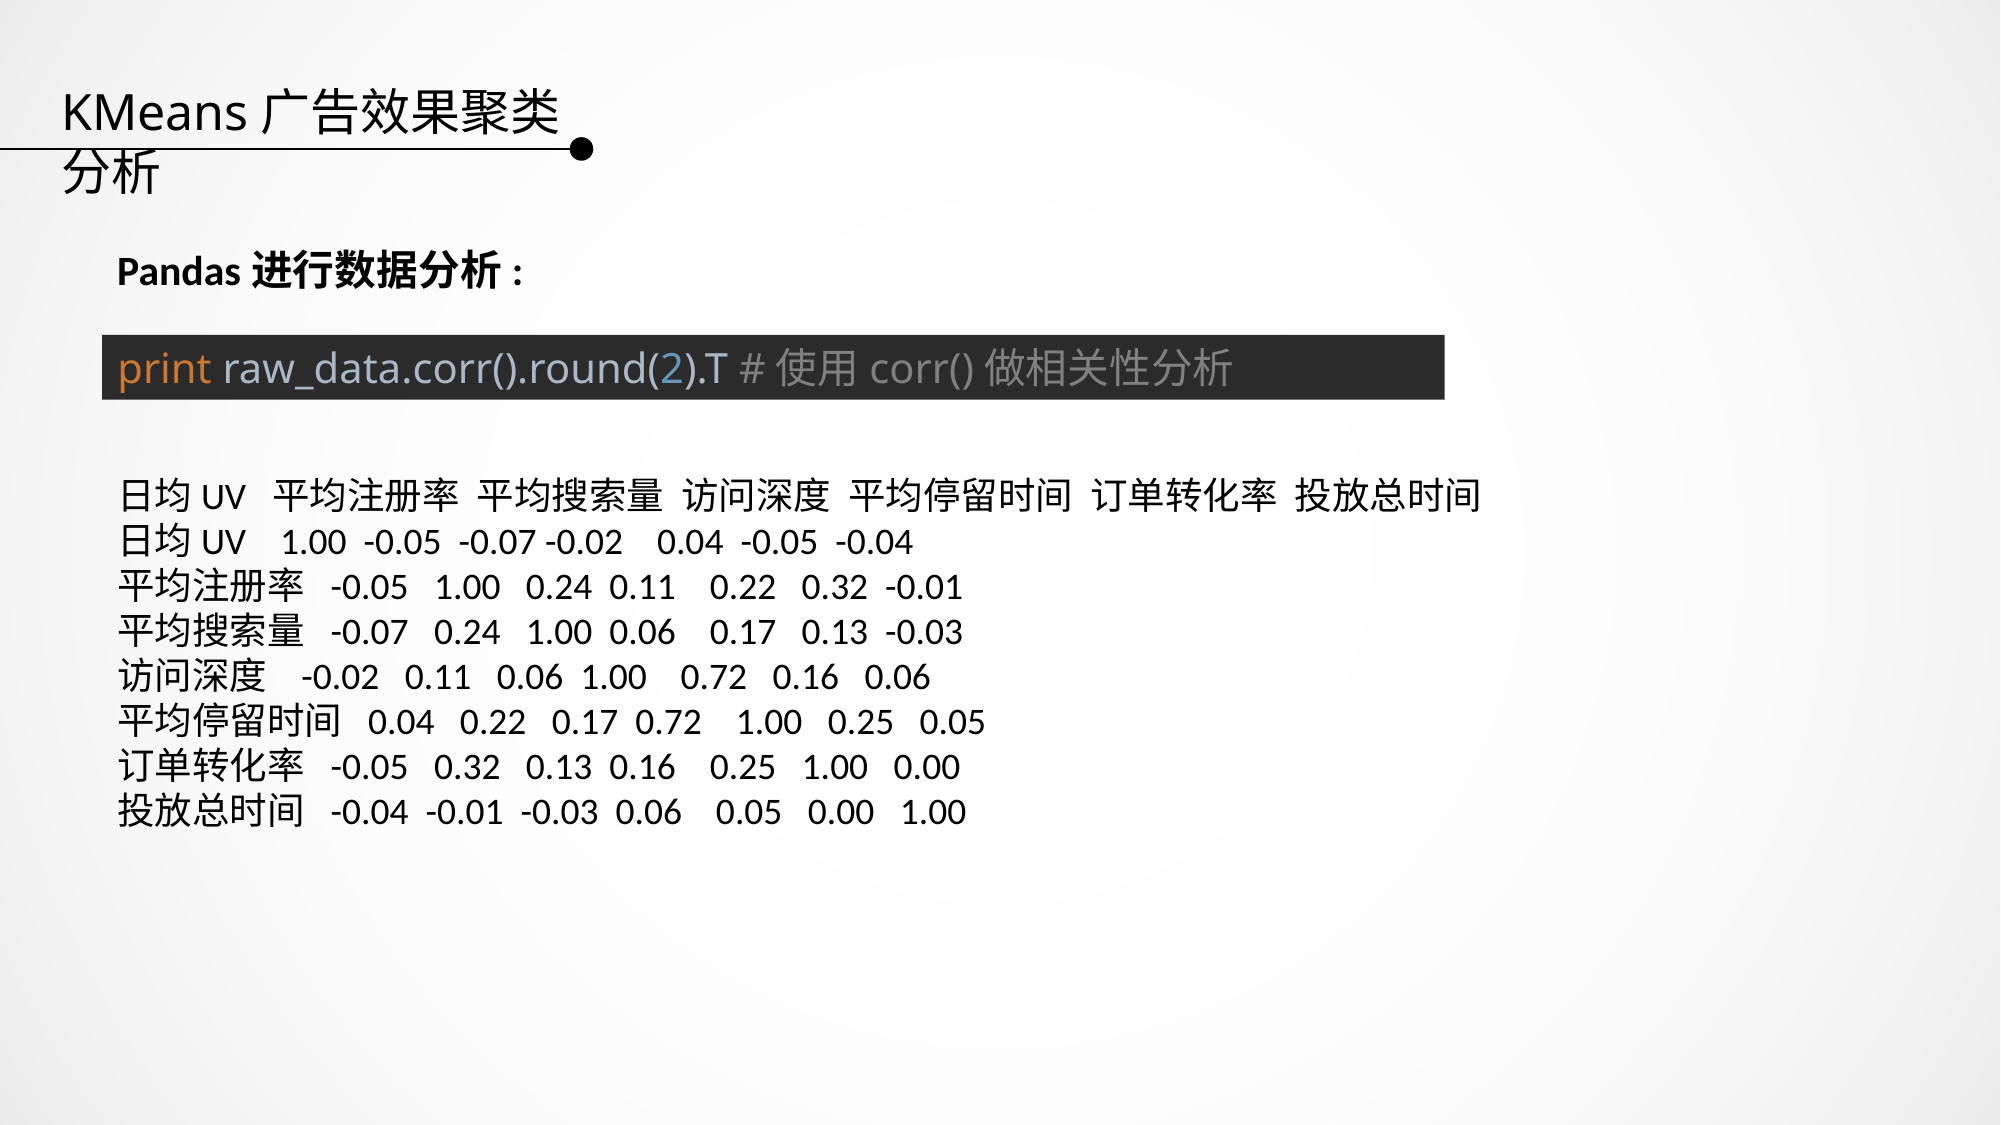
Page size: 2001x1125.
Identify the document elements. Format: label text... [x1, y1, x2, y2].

text_box KMeans广告效果聚类分析 [46, 73, 622, 268]
text_box print raw_data.corr().round(2).T #使用corr()做相关性分析 [102, 334, 1445, 400]
text_box Pandas进行数据分析: [102, 236, 1886, 302]
text_box 日均UV 平均注册率 平均搜索量 访问深度 平均停留时间 订单转化率 投放总时间 日均UV 1.00 -0.05 -0.07 -0.02 0.04 -0.05 -0.04 平均注册率 -0.05 1.00 0.24 0.11 0.22 0.32 -0.01 平均搜索量 -0.07 0.24 1.00 0.06 0.17 0.13 -0.03 访问深度 -0.02 0.11 0.06 1.00 0.72 0.16 0.06 平均停留时间 0.04 0.22 0.17 0.72 1.00 0.25 0.05 订单转化率 -0.05 0.32 0.13 0.16 0.25 1.00 0.00 投放总时间 -0.04 -0.01 -0.03 0.06 0.05 0.00 1.00 [102, 464, 1579, 839]
